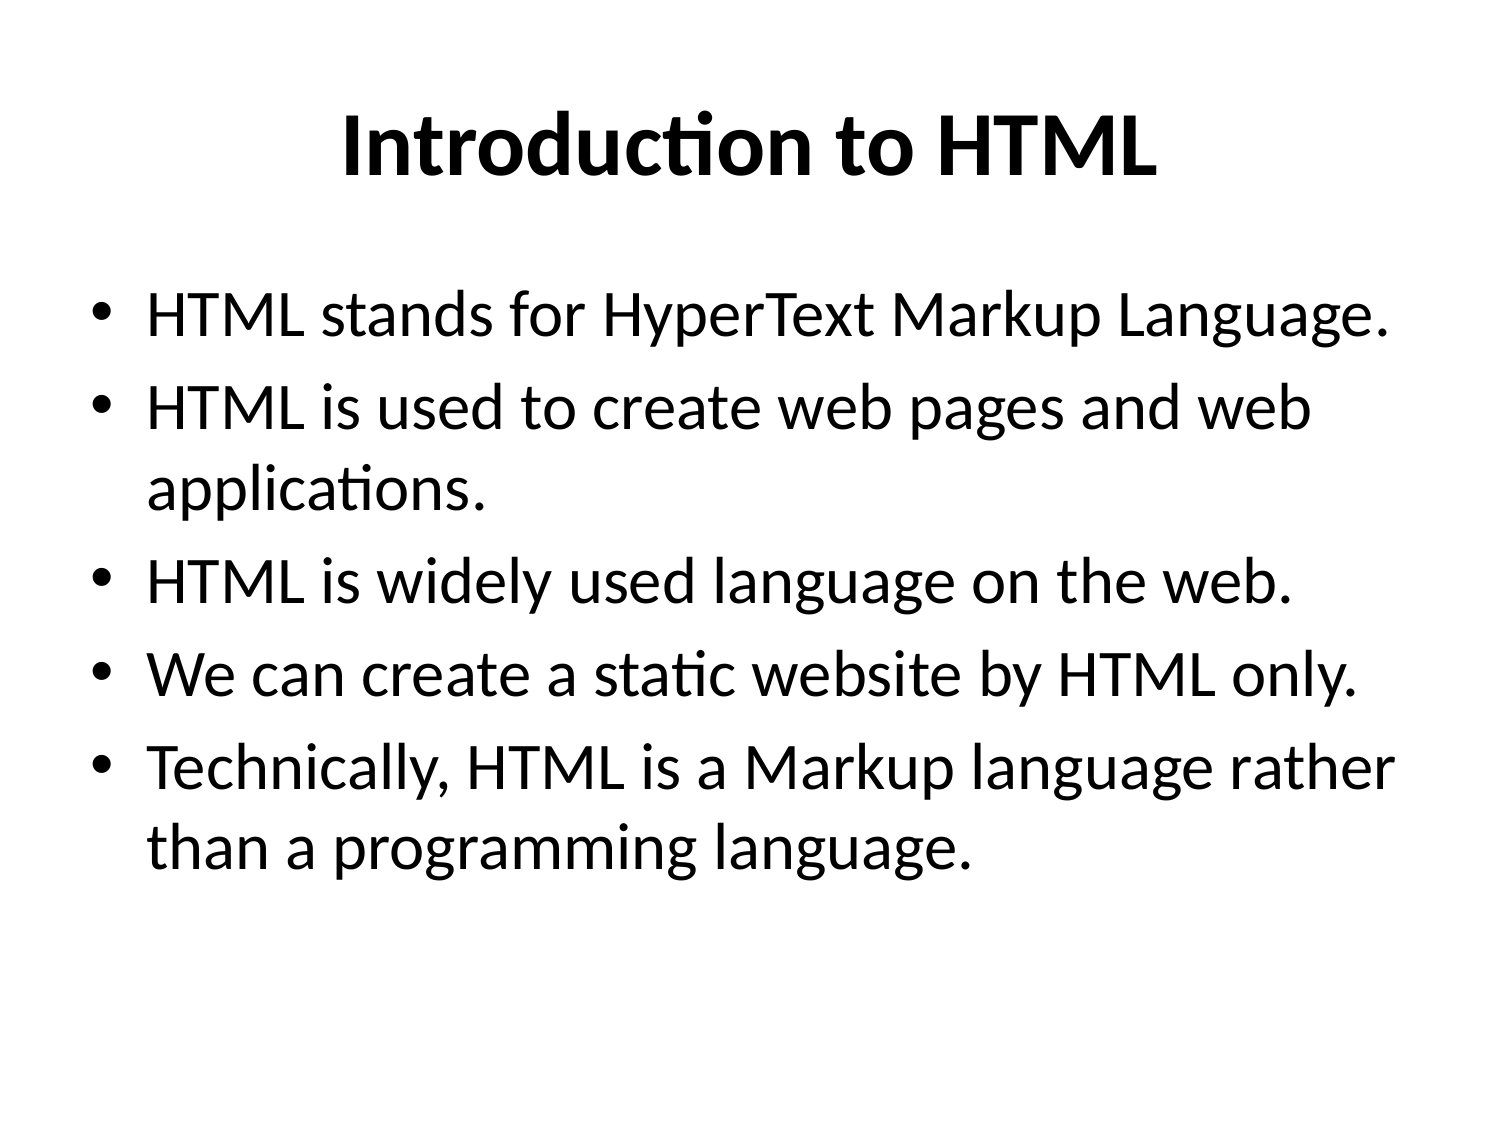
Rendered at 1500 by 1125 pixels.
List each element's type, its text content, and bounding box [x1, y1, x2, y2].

list HTML stands for HyperText Markup Language. HTML is used to create web pages and web applications. HTML is widely used language on the web. We can create a static website by HTML only. Technically, HTML is a Markup language rather than a programming language. [75, 262, 1425, 1005]
title Introduction to HTML [75, 45, 1425, 233]
